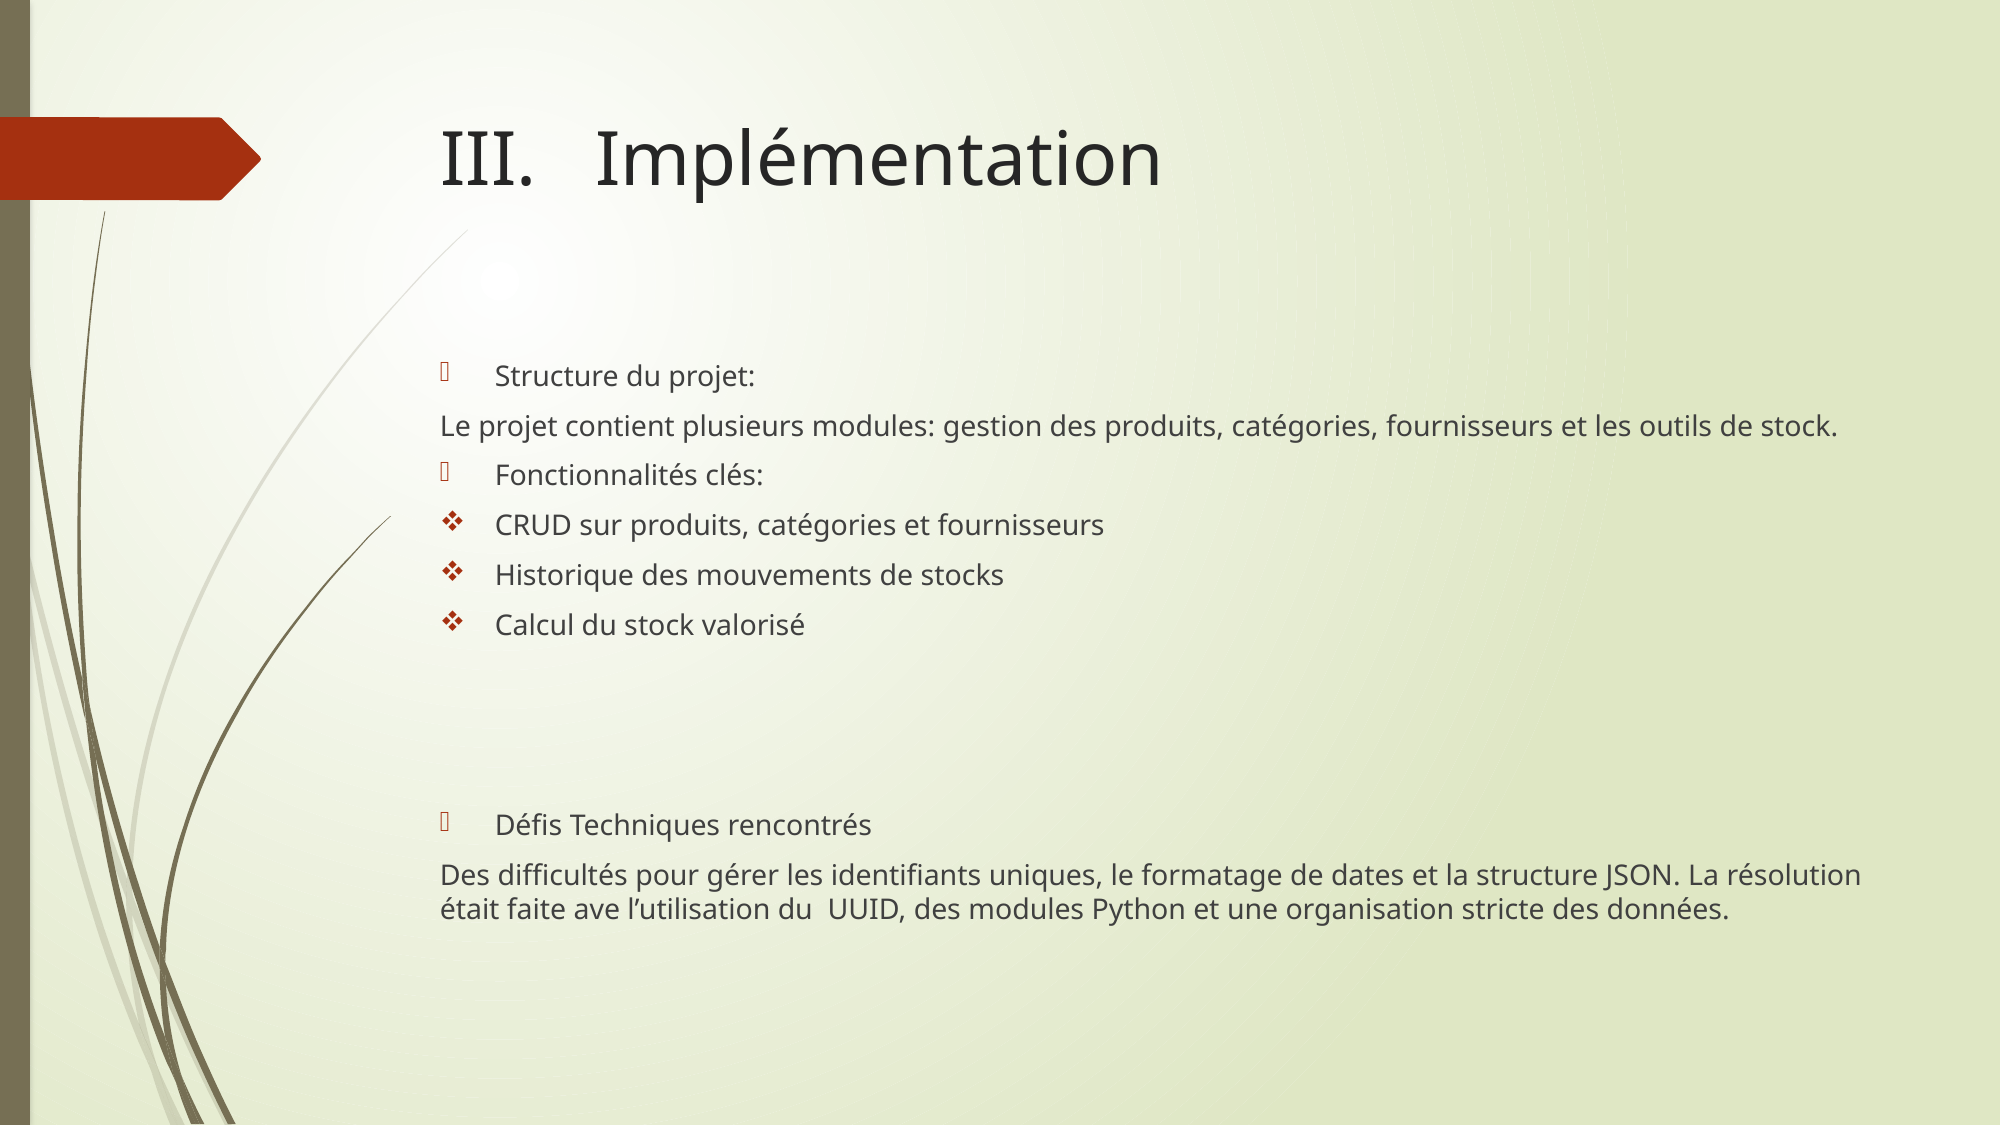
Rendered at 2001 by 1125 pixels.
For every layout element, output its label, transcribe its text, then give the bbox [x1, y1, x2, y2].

title III. Implémentation [425, 102, 1888, 313]
list Structure du projet: Le projet contient plusieurs modules: gestion des produits, catégories, fournisseurs et les outils de stock. Fonctionnalités clés: CRUD sur produits, catégories et fournisseurs Historique des mouvements de stocks Calcul du stock valorisé Défis Techniques rencontrés Des difficultés pour gérer les identifiants uniques, le formatage de dates et la structure JSON. La résolution était faite ave l’utilisation du UUID, des modules Python et une organisation stricte des données. [424, 350, 1888, 970]
